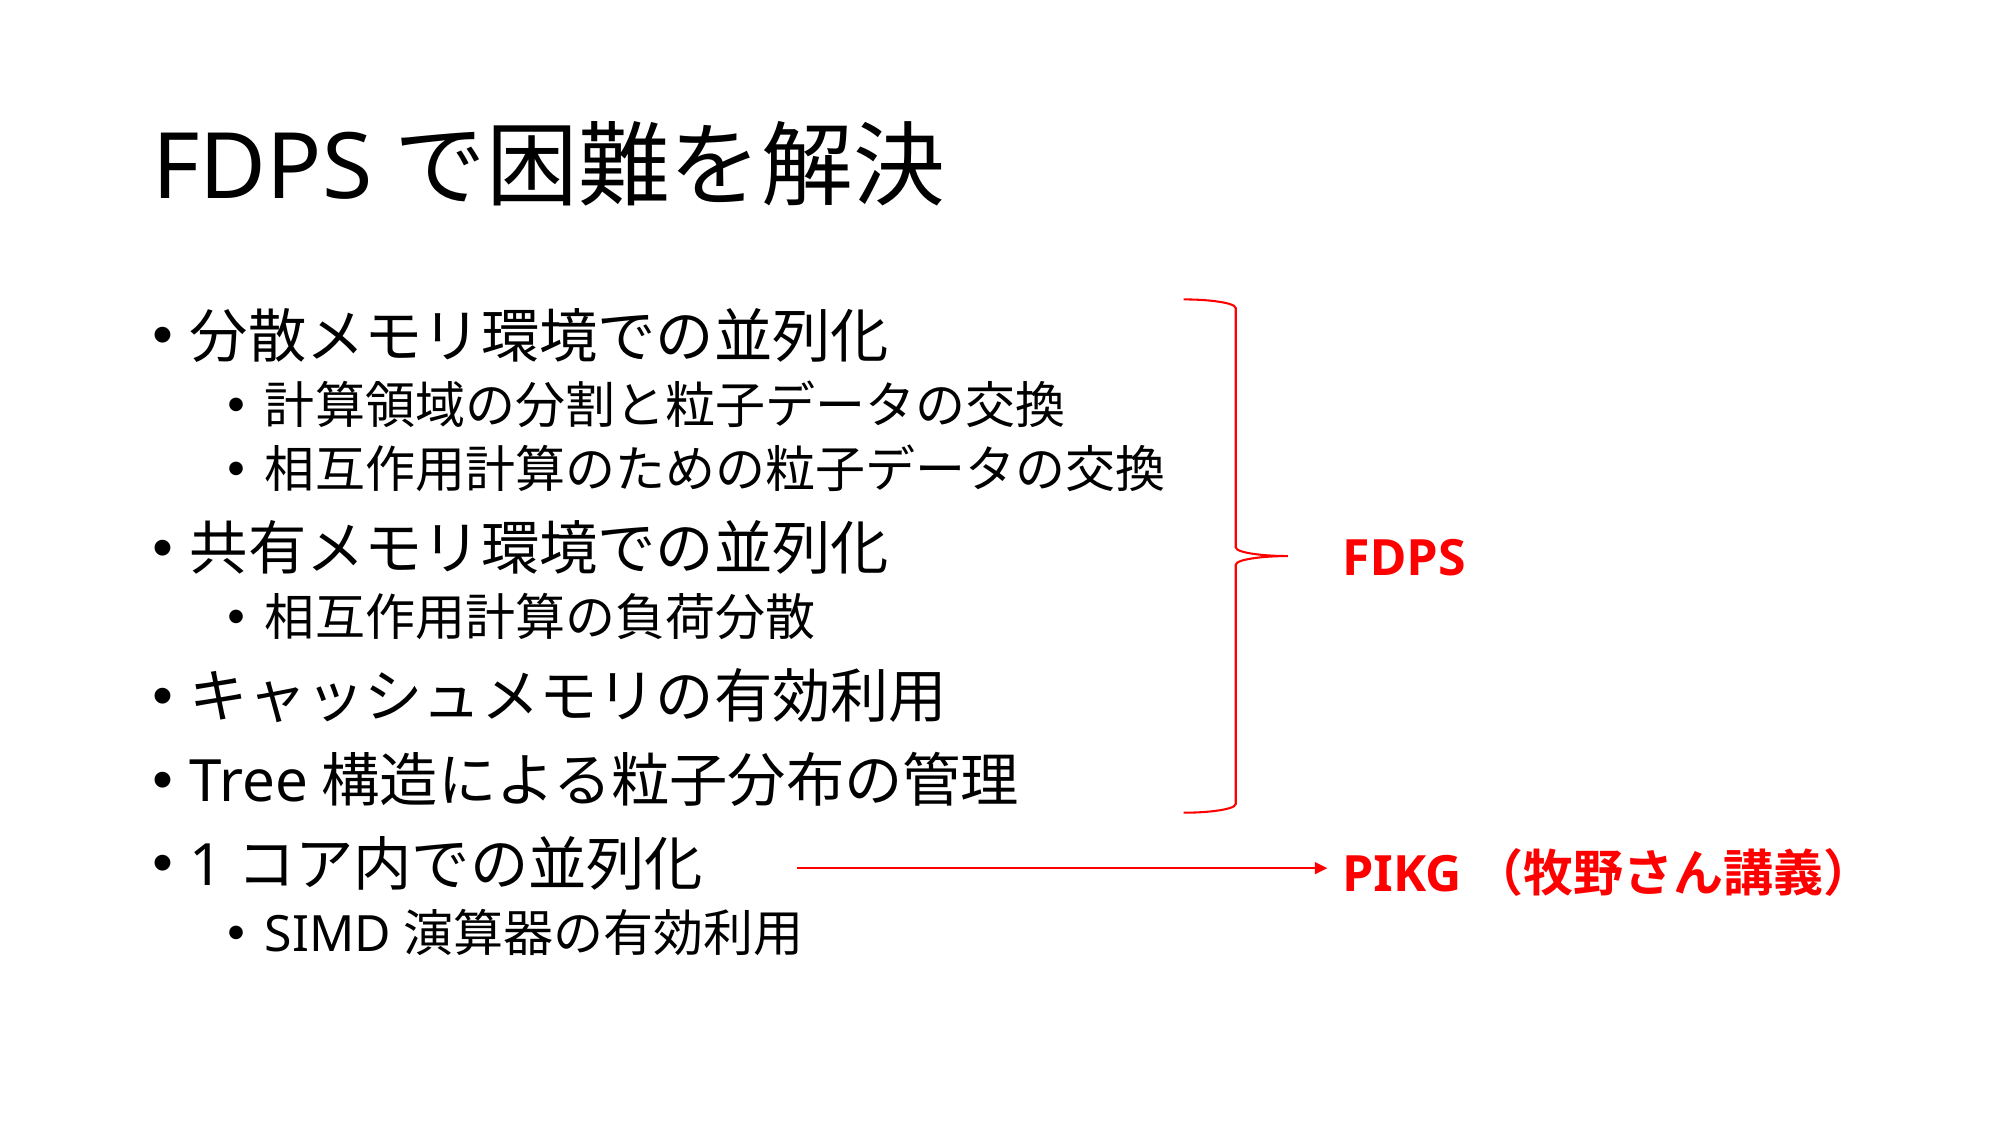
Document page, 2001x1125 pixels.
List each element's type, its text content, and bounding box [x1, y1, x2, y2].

text_box PIKG（牧野さん講義） [1327, 833, 1910, 909]
text_box [1183, 298, 1288, 814]
list 分散メモリ環境での並列化 計算領域の分割と粒子データの交換 相互作用計算のための粒子データの交換 共有メモリ環境での並列化 相互作用計算の負荷分散 キャッシュメモリの有効利用 Tree構造による粒子分布の管理 1コア内での並列化 SIMD演算器の有効利用 [137, 299, 1863, 1014]
title FDPSで困難を解決 [137, 59, 1863, 278]
text_box FDPS [1327, 518, 1528, 593]
